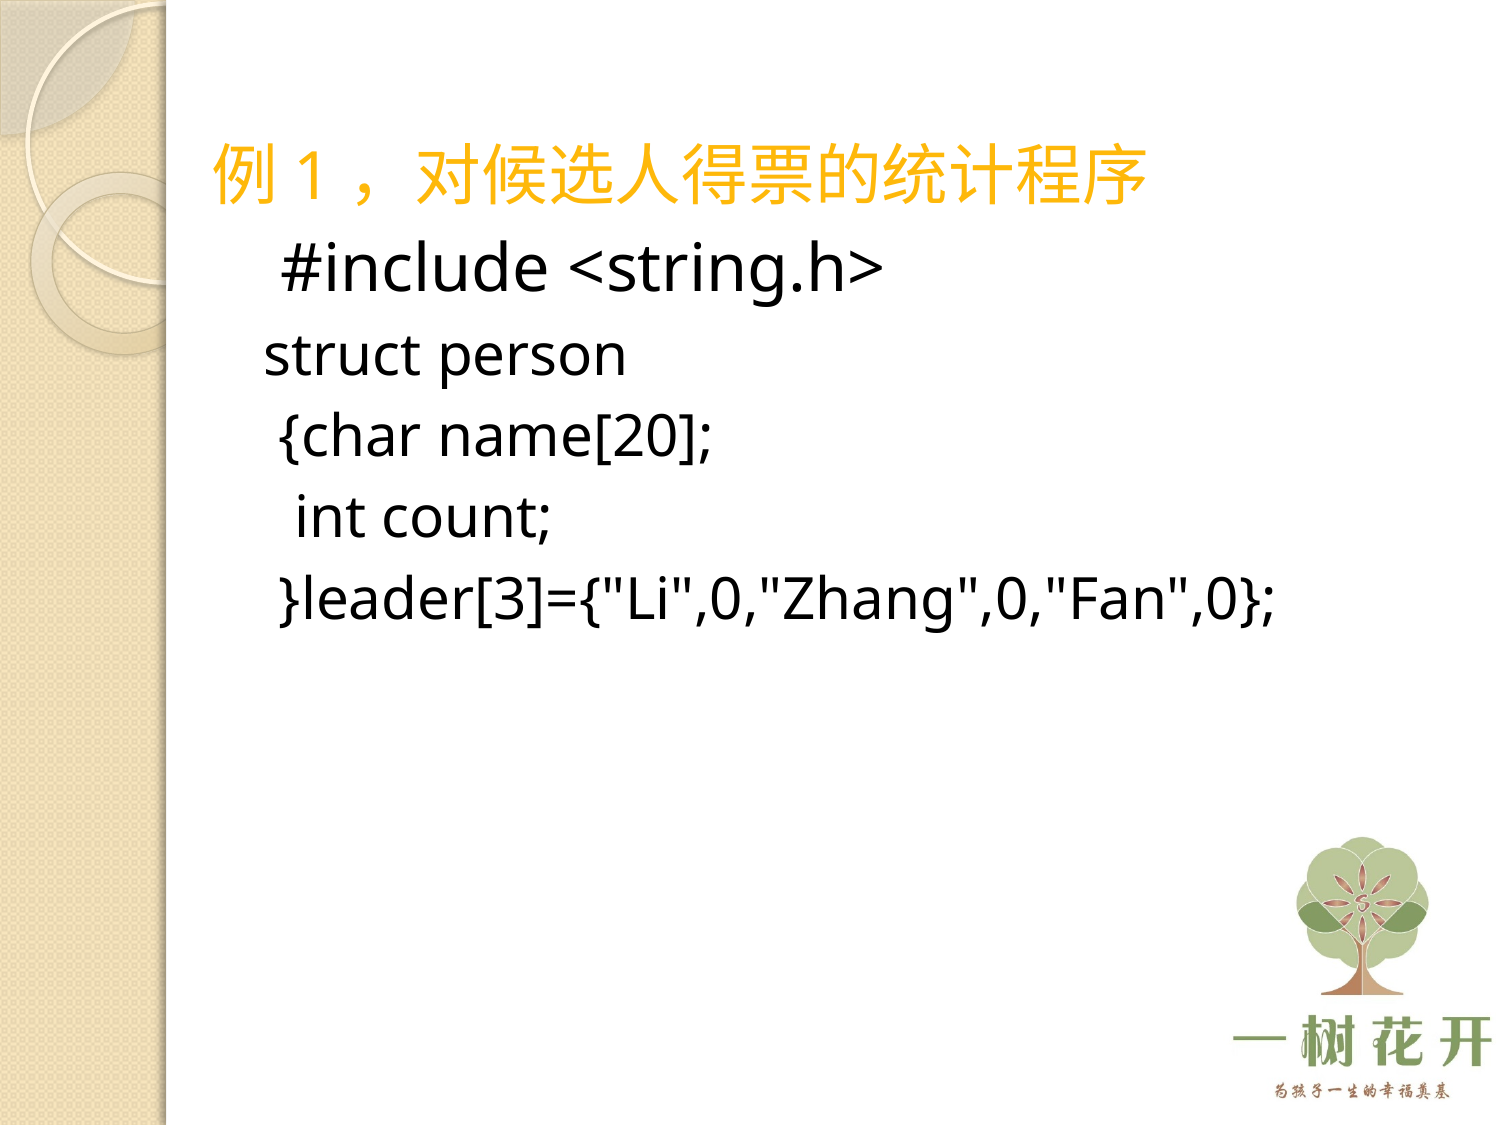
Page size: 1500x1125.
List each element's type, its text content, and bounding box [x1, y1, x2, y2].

list 例1，对候选人得票的统计程序 #include <string.h> struct person {char name[20]; int count; }leader[3]={"Li",0,"Zhang",0,"Fan",0}; [183, 125, 1458, 977]
slide_number 10 [1413, 1034, 1488, 1113]
picture [1223, 826, 1500, 1125]
